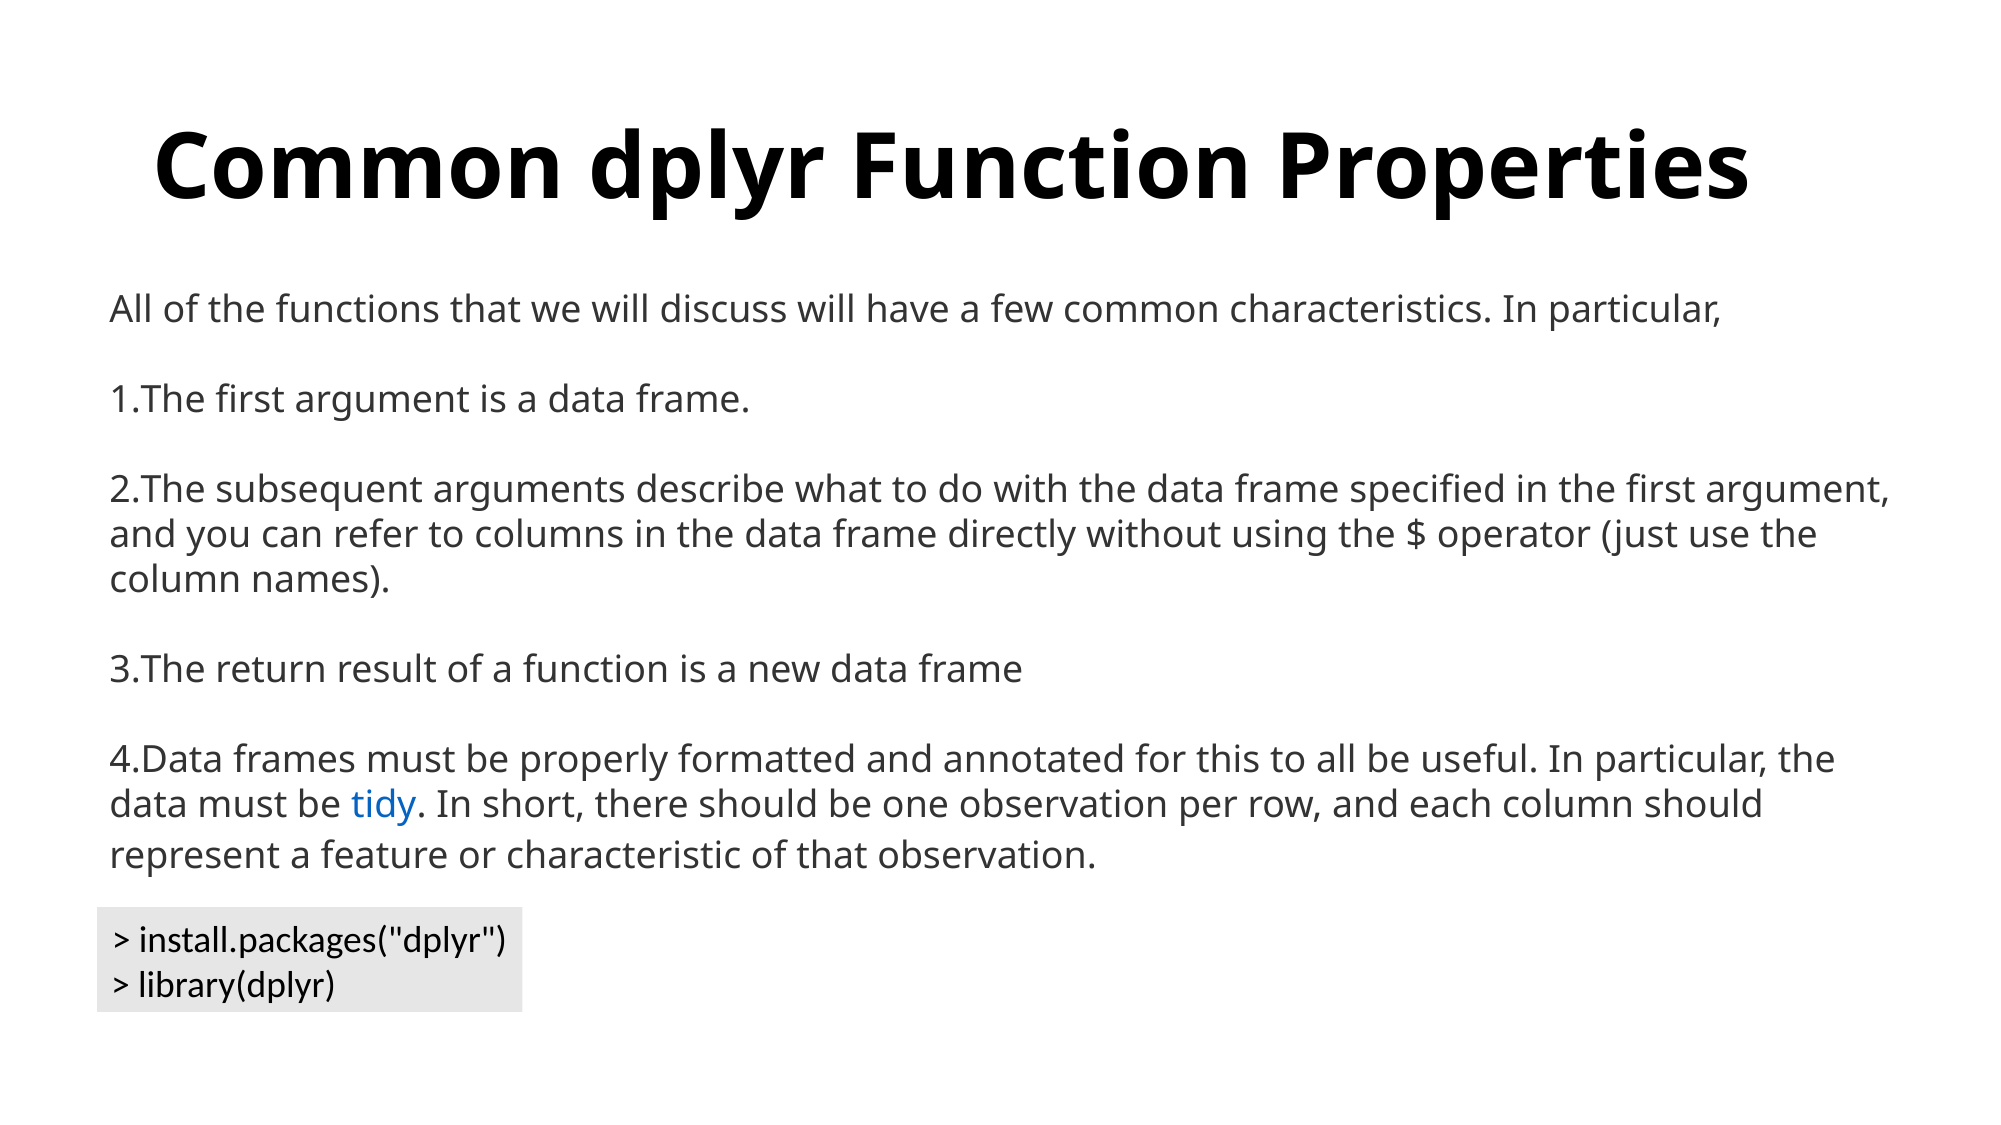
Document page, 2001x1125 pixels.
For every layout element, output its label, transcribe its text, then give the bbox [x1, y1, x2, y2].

text_box > install.packages("dplyr") [97, 907, 523, 1012]
text_box > library(dplyr) [96, 952, 351, 1013]
text_box All of the functions that we will discuss will have a few common characteristics. In particular, The first argument is a data frame. The subsequent arguments describe what to do with the data frame specified in the first argument, and you can refer to columns in the data frame directly without using the $ operator (just use the column names). The return result of a function is a new data frame Data frames must be properly formatted and annotated for this to all be useful. In particular, the data must be tidy. In short, there should be one observation per row, and each column should represent a feature or characteristic of that observation. [94, 277, 1910, 883]
title Common dplyr Function Properties [137, 59, 1863, 277]
